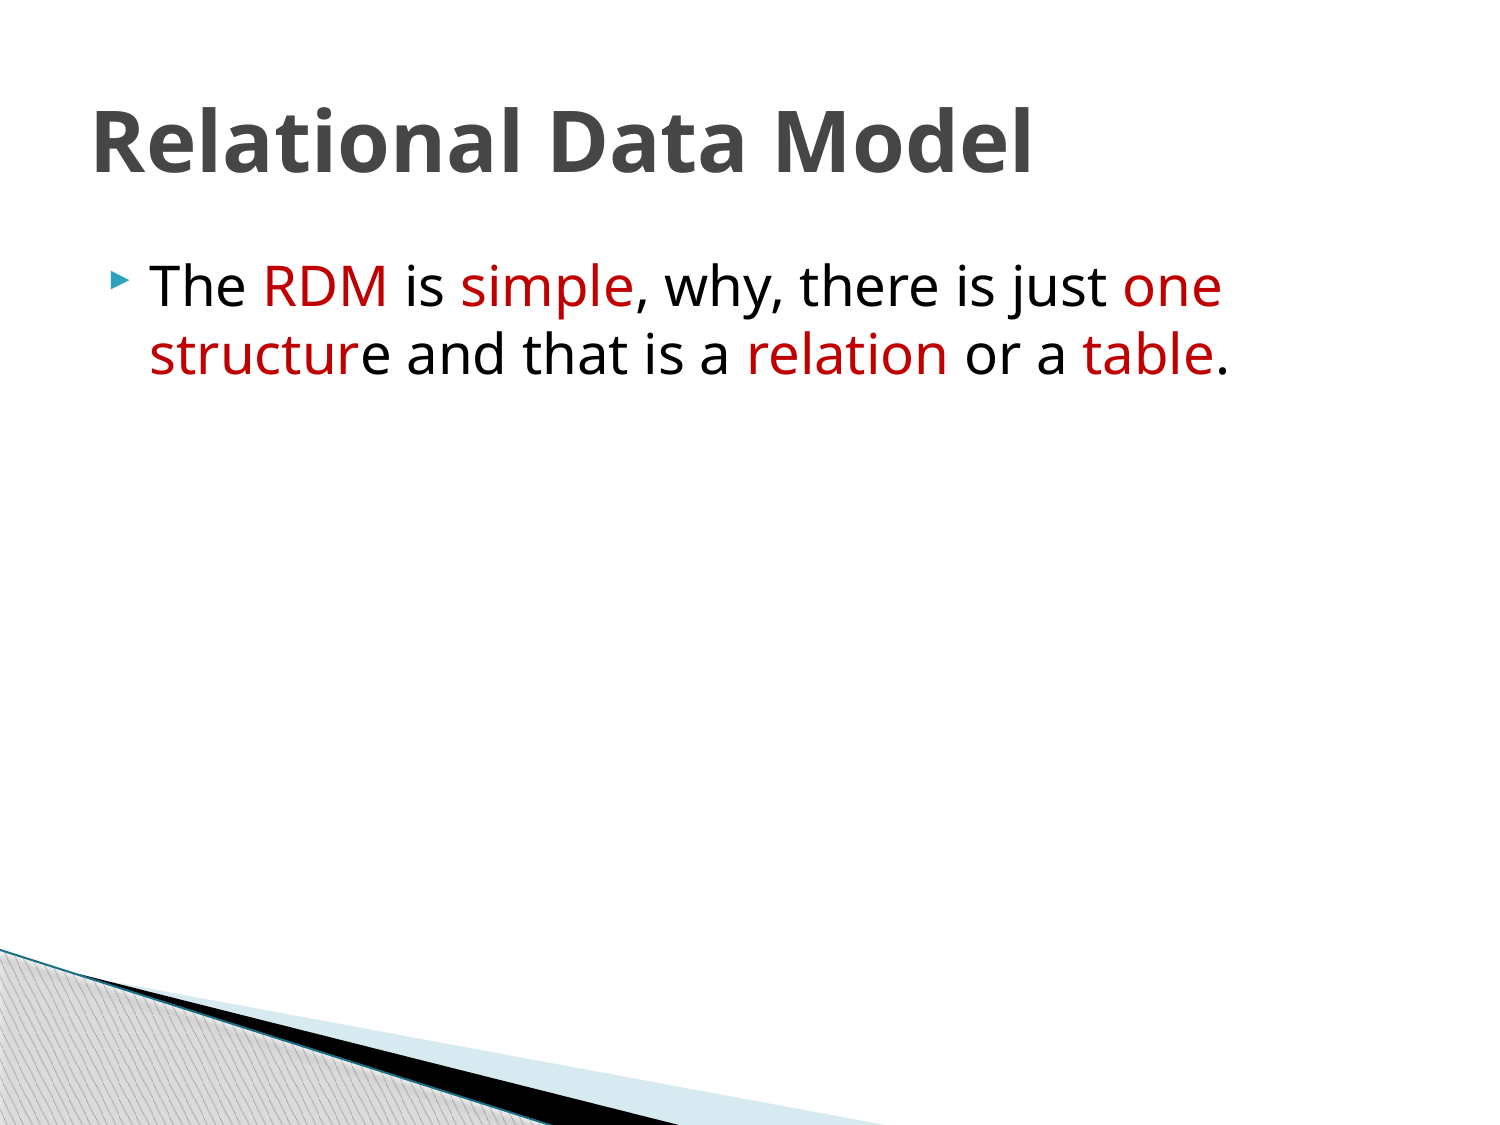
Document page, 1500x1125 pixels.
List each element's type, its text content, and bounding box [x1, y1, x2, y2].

title Relational Data Model [75, 45, 1425, 233]
list The RDM is simple, why, there is just one structure and that is a relation or a table. [75, 243, 1425, 986]
